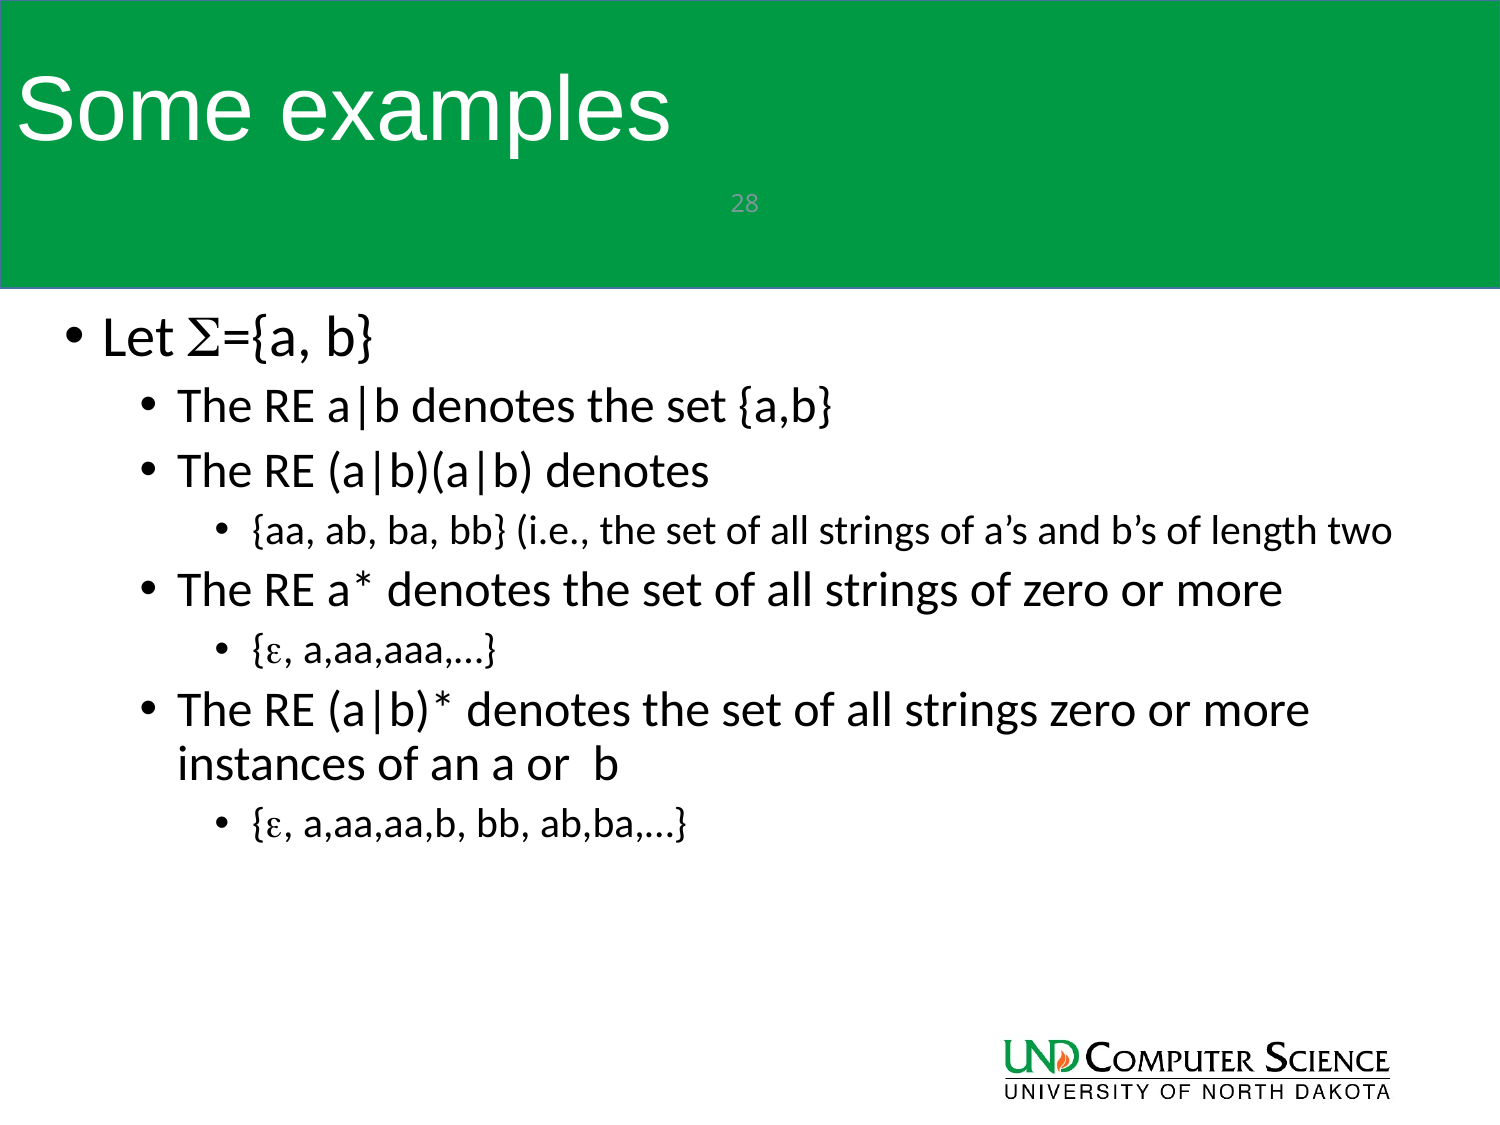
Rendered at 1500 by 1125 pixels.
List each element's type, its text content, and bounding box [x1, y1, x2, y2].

title Some examples [0, 2, 1294, 220]
picture [999, 1034, 1397, 1104]
slide_number 28 [715, 168, 791, 241]
list Let ={a, b} The RE a|b denotes the set {a,b} The RE (a|b)(a|b) denotes {aa, ab, ba, bb} (i.e., the set of all strings of a’s and b’s of length two The RE a* denotes the set of all strings of zero or more {, a,aa,aaa,…} The RE (a|b)* denotes the set of all strings zero or more instances of an a or b {, a,aa,aa,b, bb, ab,ba,…} [49, 298, 1445, 1001]
